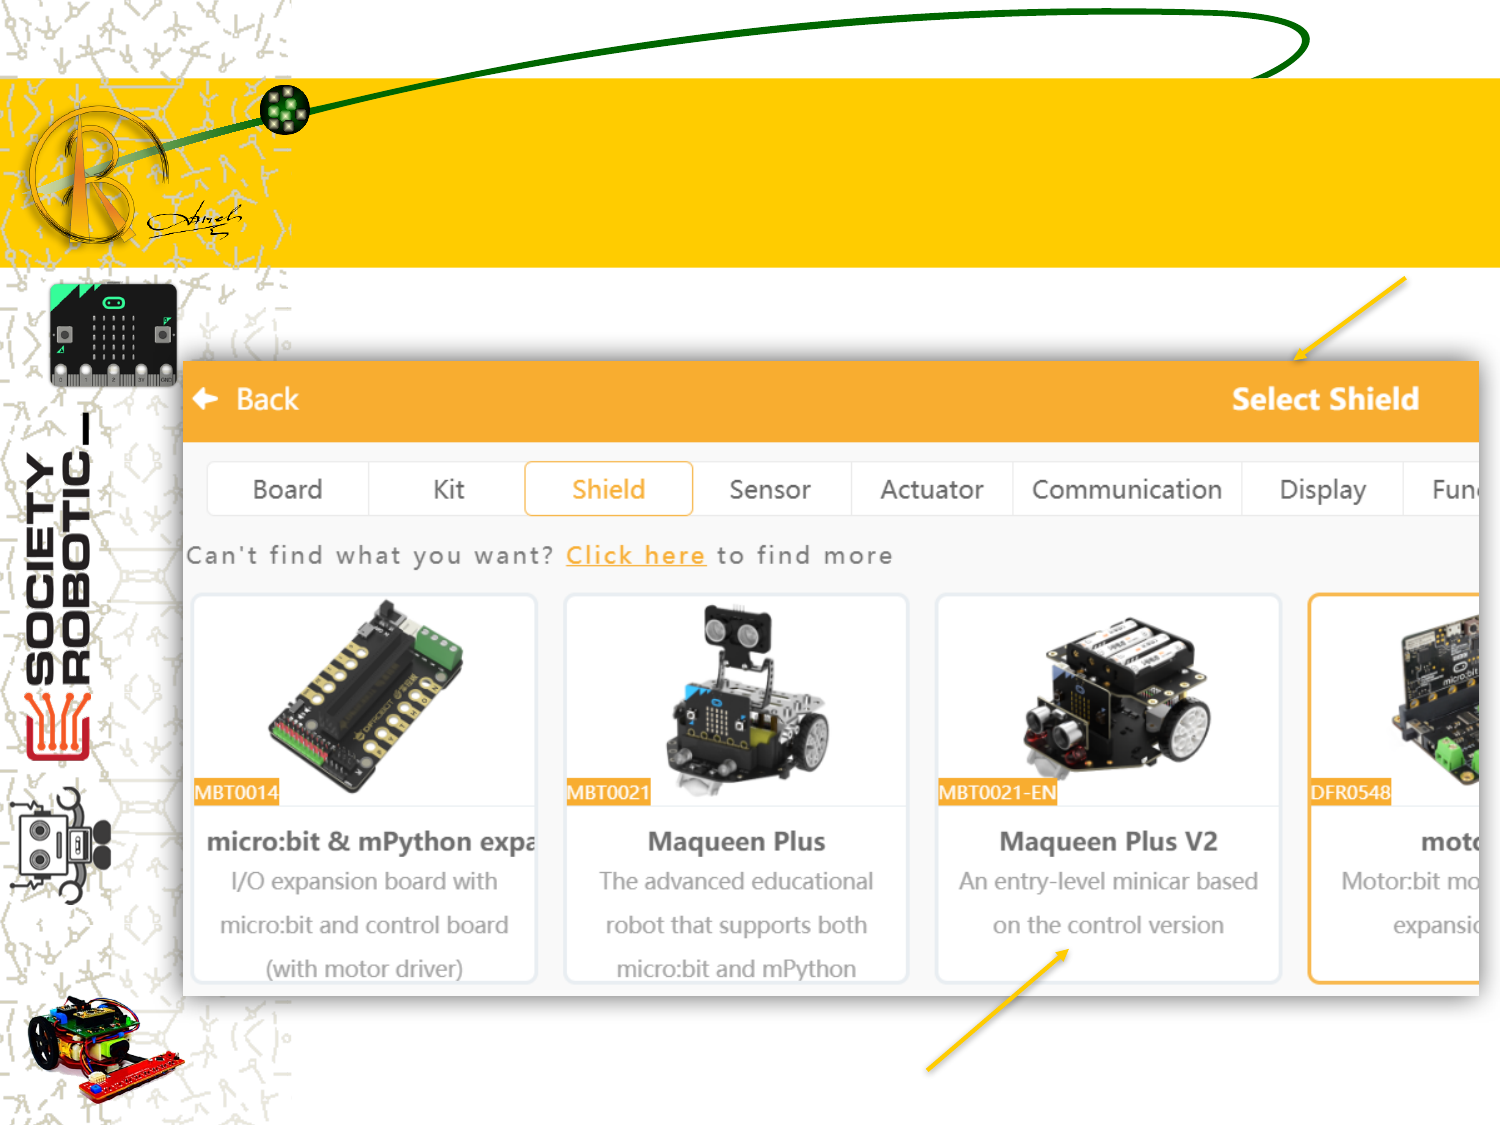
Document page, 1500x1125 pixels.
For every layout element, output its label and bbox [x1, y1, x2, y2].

text_box [1293, 277, 1406, 361]
picture [0, 0, 1479, 1125]
text_box [926, 948, 1070, 1071]
